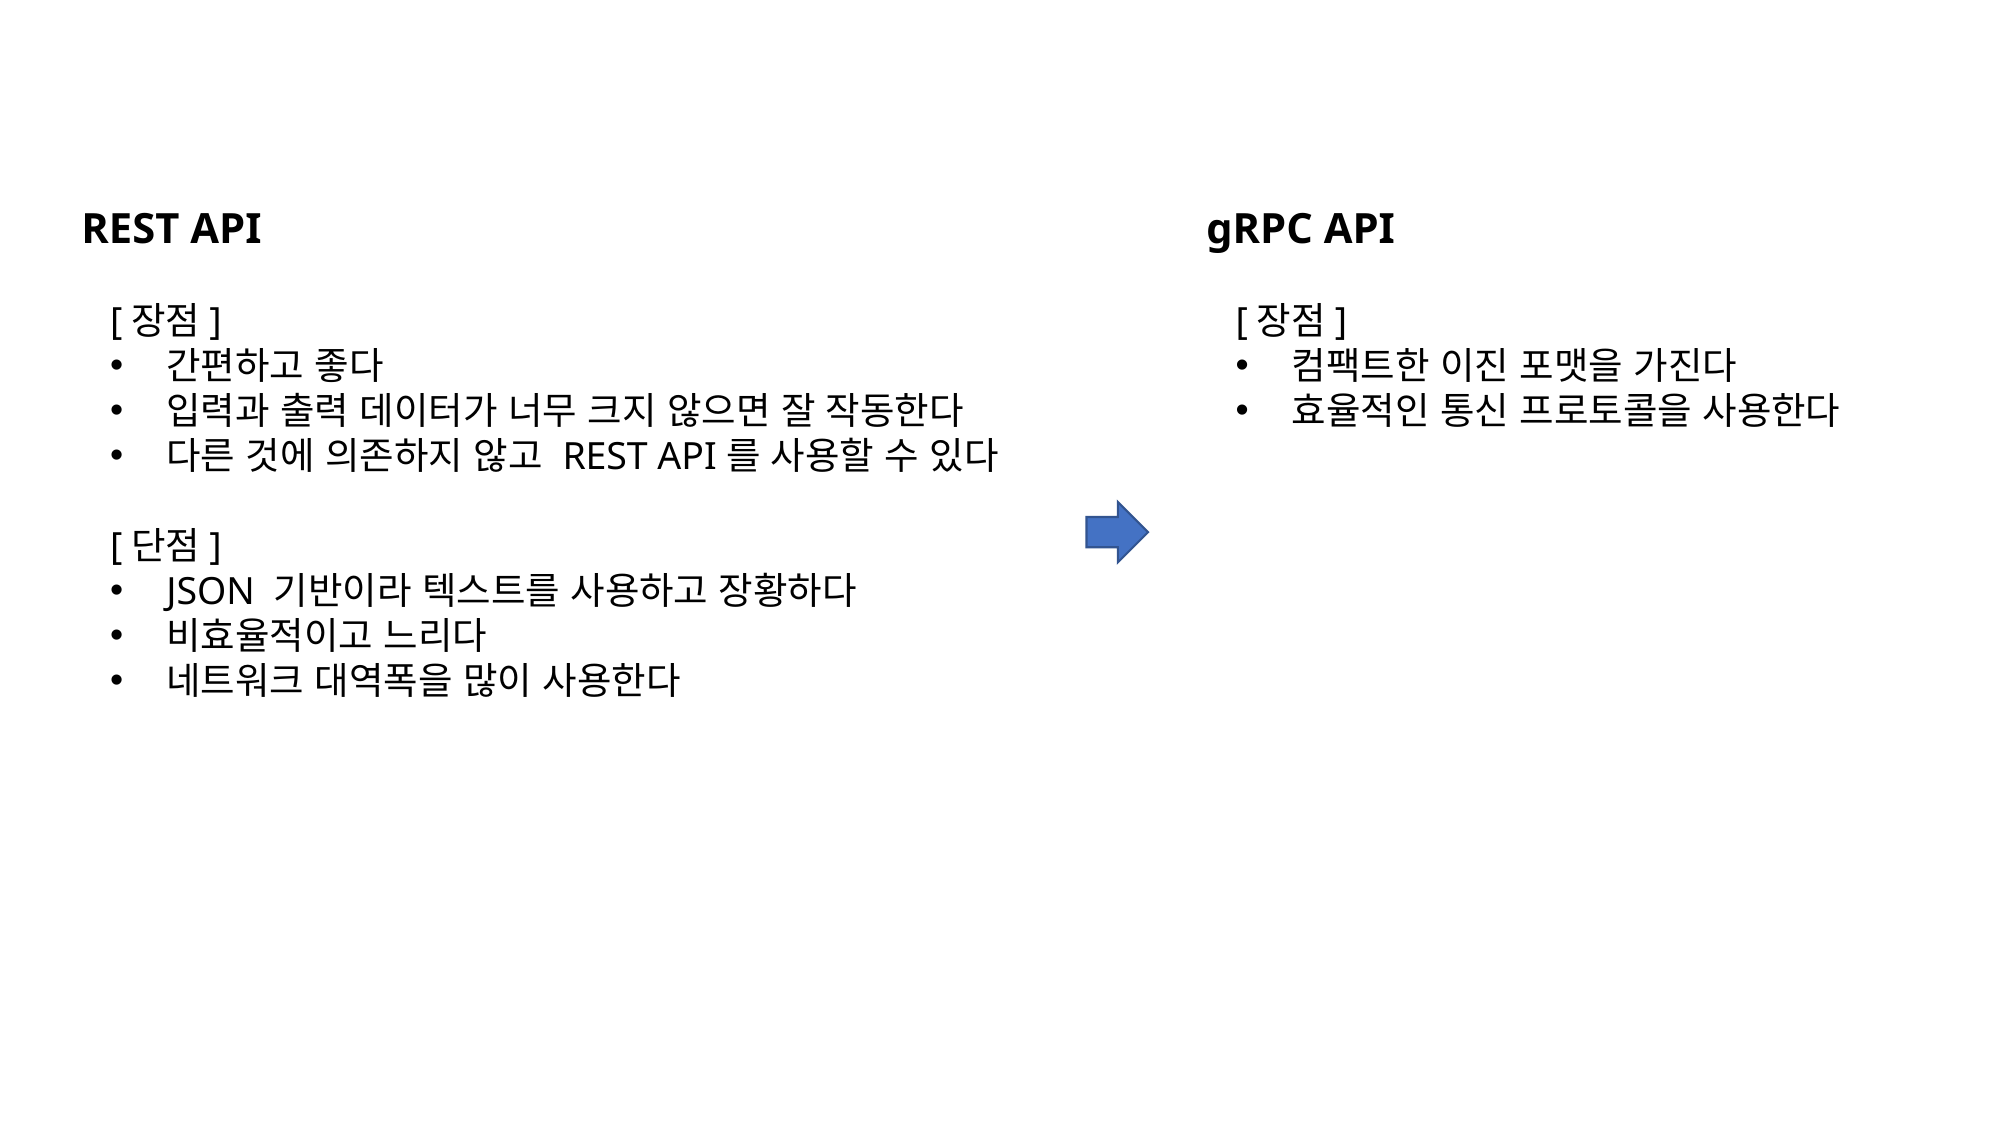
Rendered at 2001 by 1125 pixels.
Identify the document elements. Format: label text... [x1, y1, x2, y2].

text_box REST API [66, 194, 277, 260]
text_box [1085, 499, 1150, 565]
text_box [장점] 컴팩트한 이진 포맷을 가진다 효율적인 통신 프로토콜을 사용한다 [1220, 289, 1856, 440]
text_box [장점] 간편하고 좋다 입력과 출력 데이터가 너무 크지 않으면 잘 작동한다 다른 것에 의존하지 않고 REST API를 사용할 수 있다 [단점] JSON 기반이라 텍스트를 사용하고 장황하다 비효율적이고 느리다 네트워크 대역폭을 많이 사용한다 [95, 289, 1014, 710]
text_box gRPC API [1191, 194, 1410, 260]
